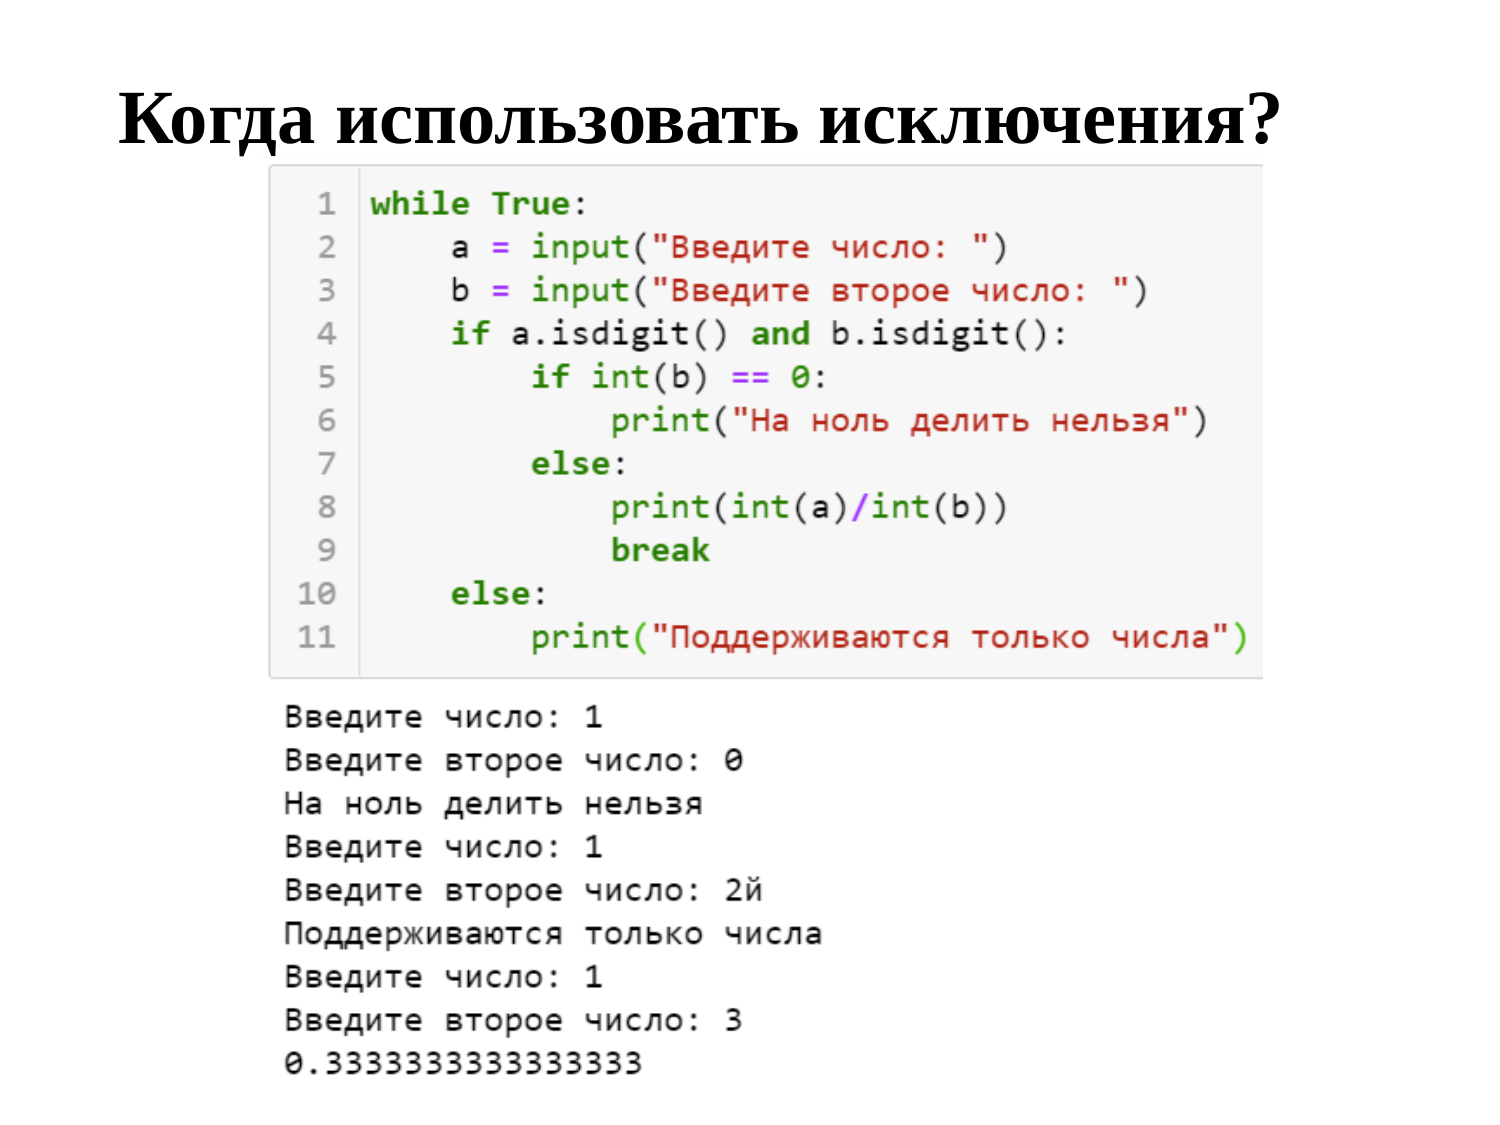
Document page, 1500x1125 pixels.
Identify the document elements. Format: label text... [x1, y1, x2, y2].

title Когда использовать исключения? [103, 59, 1397, 177]
picture [255, 156, 1263, 1097]
